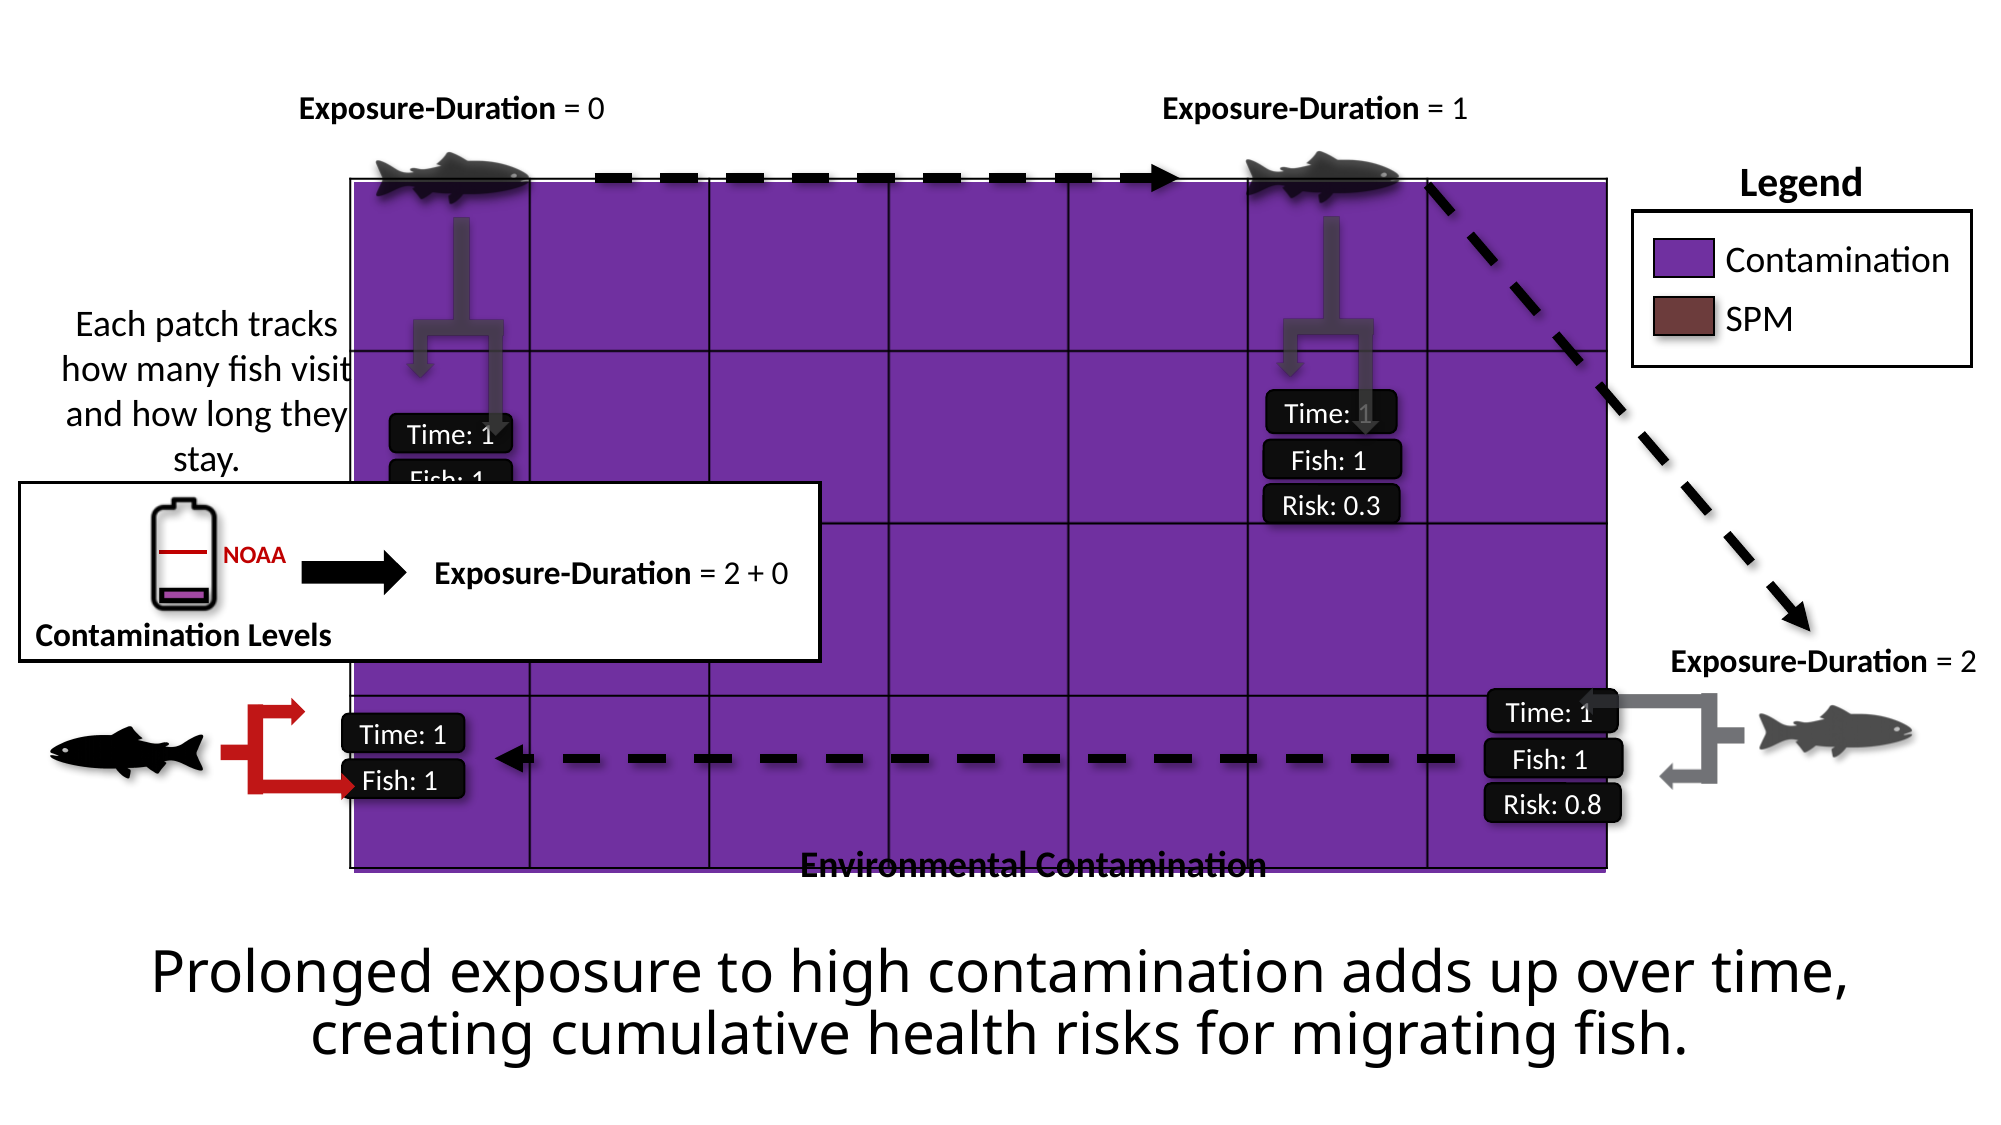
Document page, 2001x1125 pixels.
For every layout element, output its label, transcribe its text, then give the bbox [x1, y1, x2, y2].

text_box Exposure-Duration = 0 [283, 78, 705, 134]
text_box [1427, 184, 1811, 632]
title Prolonged exposure to high contamination adds up over time, creating cumulative health risks for migrating fish. [39, 895, 1961, 1114]
text_box Exposure-Duration = 1 [1147, 78, 1568, 134]
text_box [1632, 147, 2000, 367]
text_box Each patch tracks how many fish visit and how long they stay. [29, 291, 349, 476]
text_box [0, 476, 841, 662]
picture [331, 117, 1968, 871]
text_box Environmental Contamination [544, 871, 1523, 893]
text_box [236, 681, 339, 817]
text_box Fish: 1 [341, 758, 349, 779]
text_box Time: 1 [341, 712, 349, 754]
text_box Exposure-Duration = 2 [1655, 631, 2000, 687]
picture [6, 696, 243, 834]
